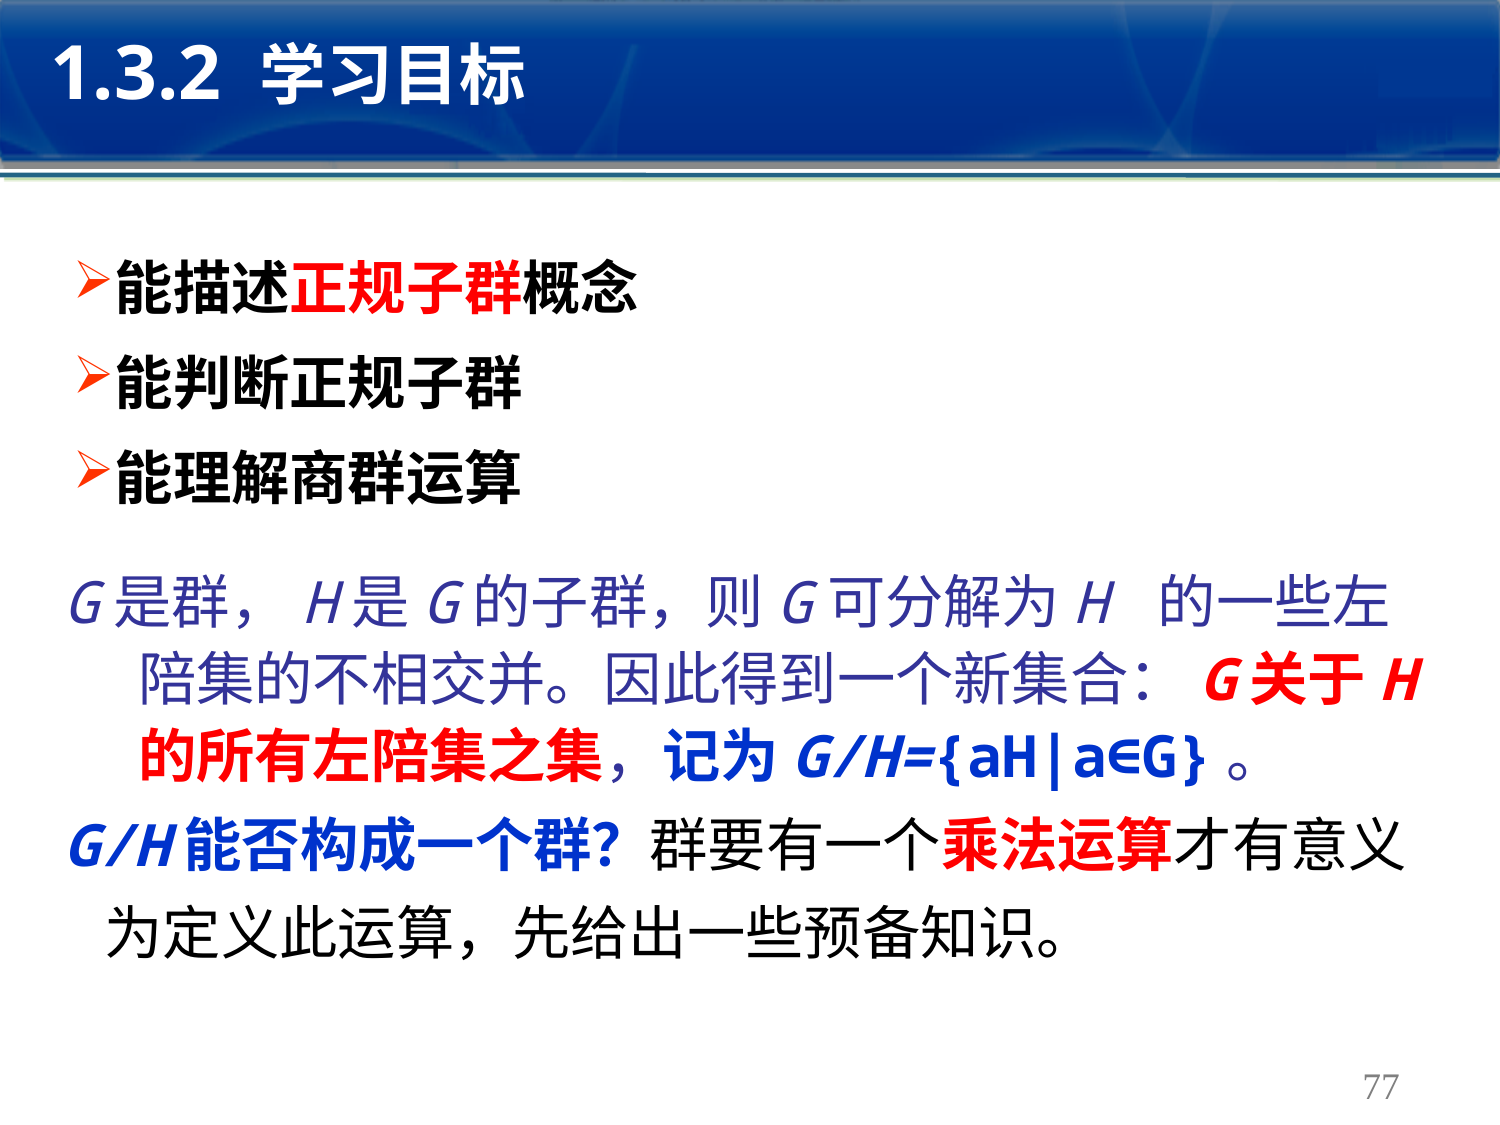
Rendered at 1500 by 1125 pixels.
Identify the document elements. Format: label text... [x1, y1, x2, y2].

text_box 77 [1347, 1054, 1500, 1125]
text_box 1.3.2 学习目标 [35, 0, 1264, 140]
text_box 能描述正规子群概念 能判断正规子群 能理解商群运算 [58, 222, 1360, 519]
text_box G是群，H是G的子群，则G可分解为H 的一些左陪集的不相交并。因此得到一个新集合：G关于H 的所有左陪集之集，记为G/H={aH|a∈G}。 G/H能否构成一个群？群要有一个乘法运算才有意义 为定义此运算，先给出一些预备知识。 [49, 550, 1447, 988]
